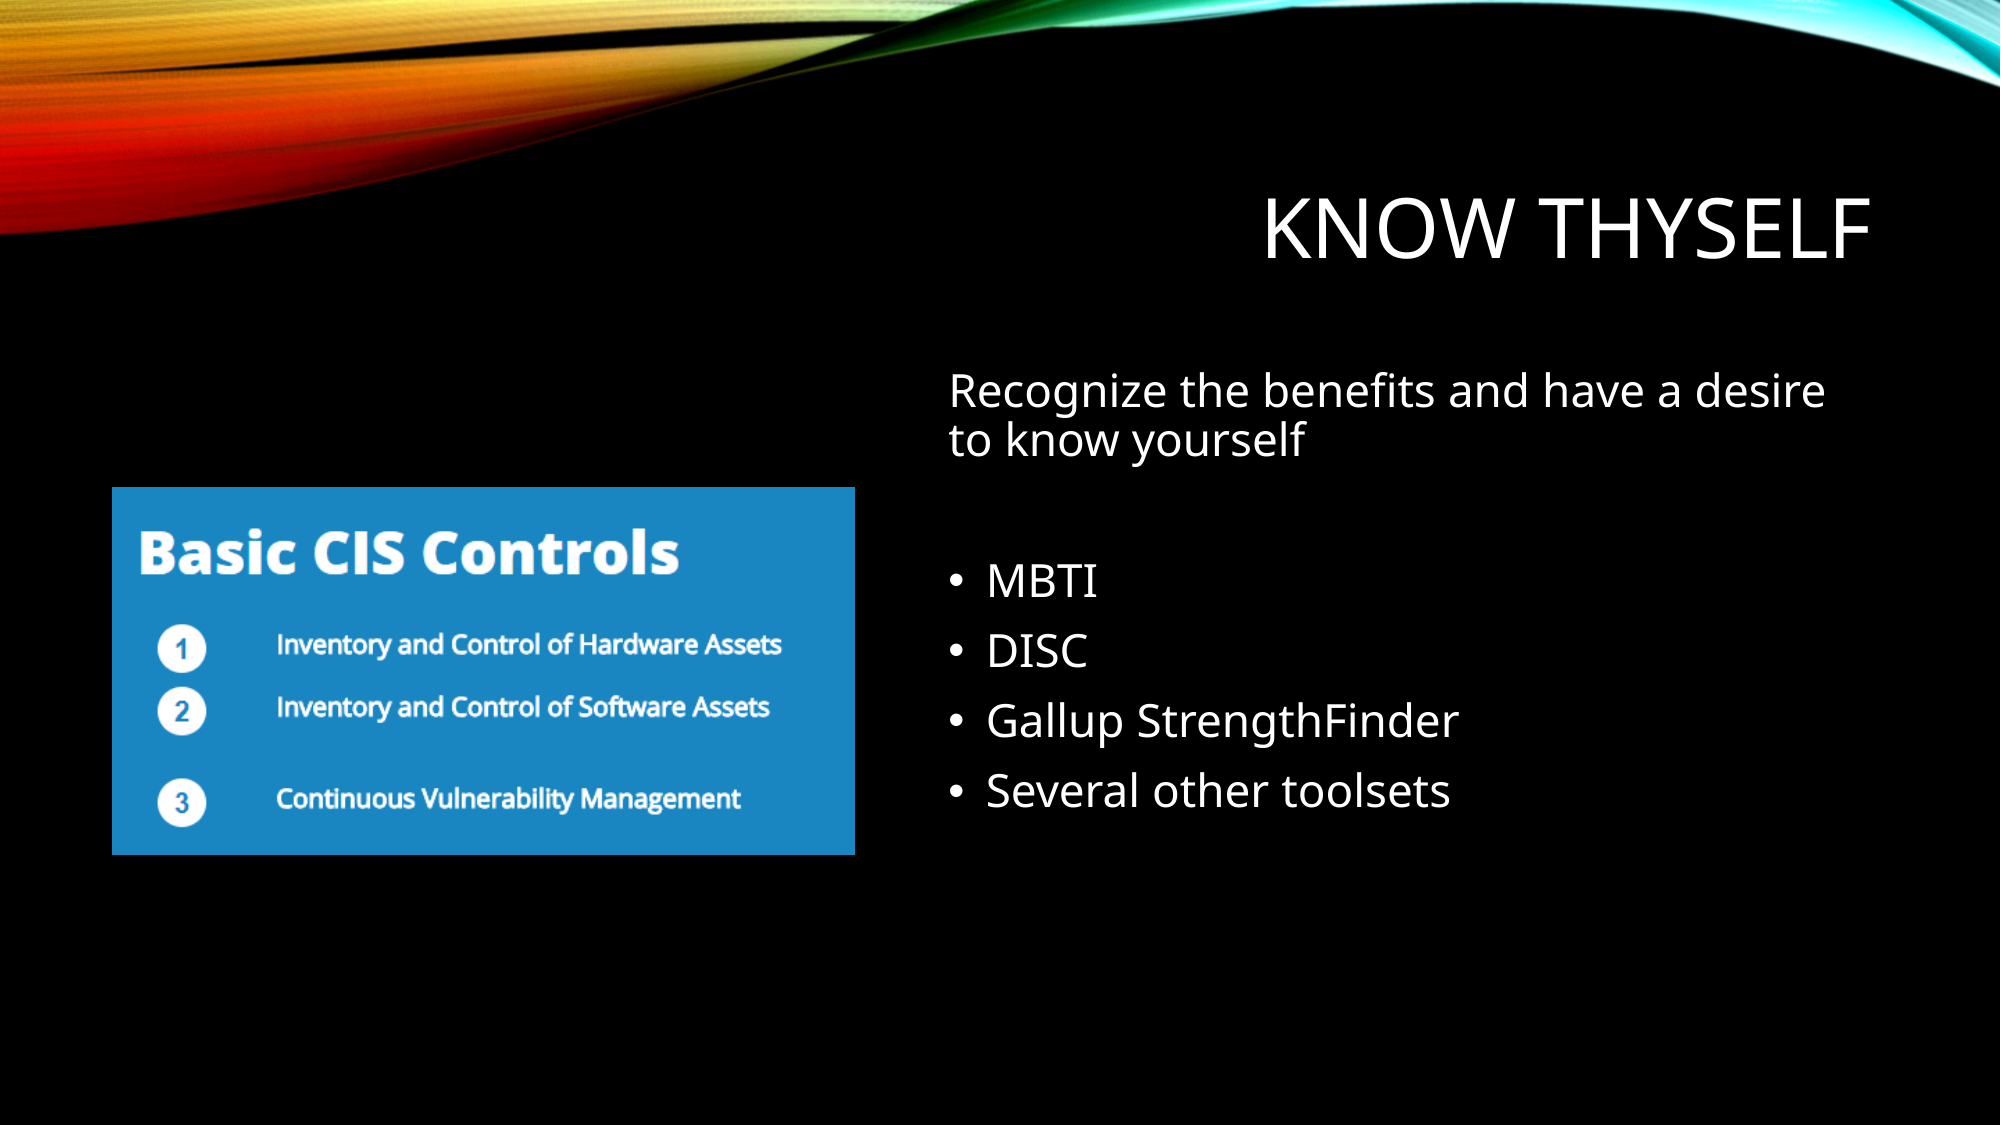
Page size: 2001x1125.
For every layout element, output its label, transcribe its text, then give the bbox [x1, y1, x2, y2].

title Know Thyself [474, 125, 1888, 338]
list Recognize the benefits and have a desire to know yourself MBTI DISC Gallup StrengthFinder Several other toolsets [933, 360, 1888, 1021]
picture [0, 0, 2000, 237]
picture [112, 487, 855, 856]
